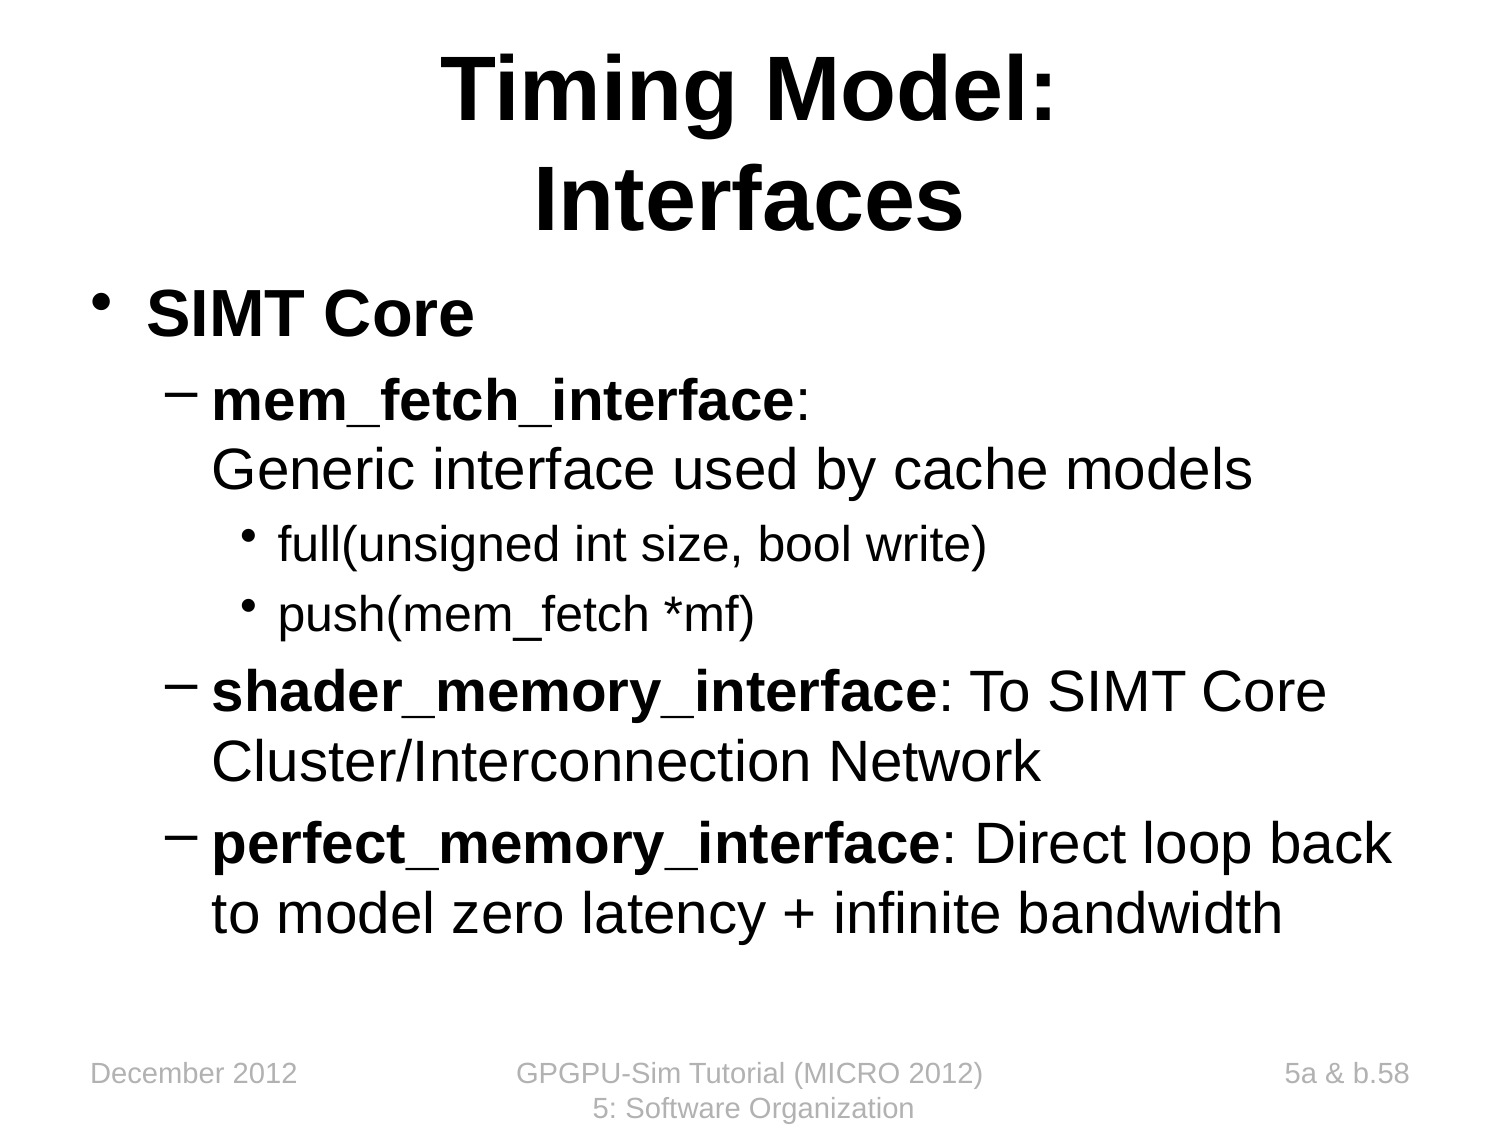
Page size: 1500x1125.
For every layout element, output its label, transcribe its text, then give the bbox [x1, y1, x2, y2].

title Timing Model: Interfaces [74, 44, 1426, 233]
slide_number 5a & b.58 [1074, 1046, 1426, 1125]
list SIMT Core mem_fetch_interface: Generic interface used by cache models full(unsigned int size, bool write) push(mem_fetch *mf) shader_memory_interface: To SIMT Core Cluster/Interconnection Network perfect_memory_interface: Direct loop back to model zero latency + infinite bandwidth [74, 262, 1426, 1006]
footer GPGPU-Sim Tutorial (MICRO 2012) 5: Software Organization [499, 1046, 1001, 1125]
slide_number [74, 1046, 426, 1125]
